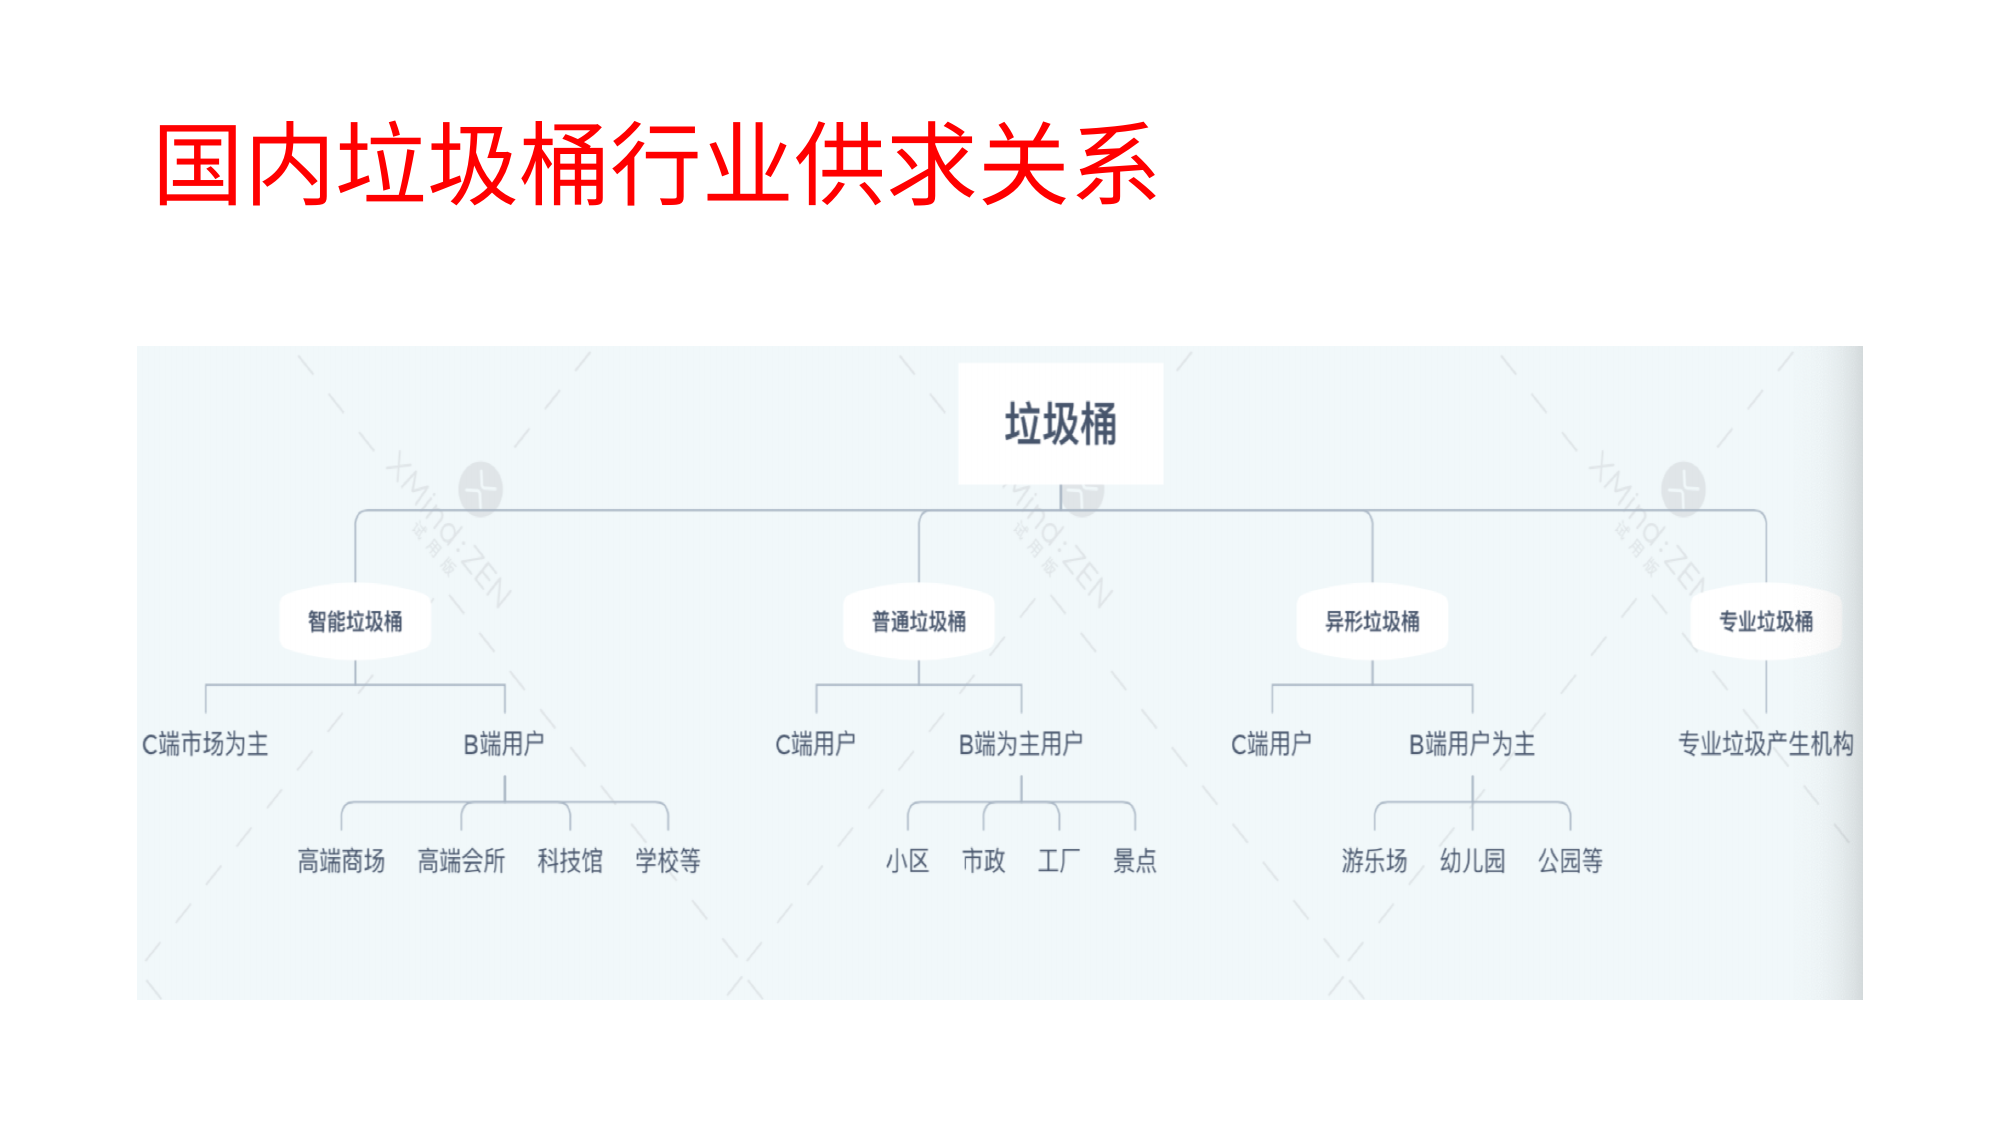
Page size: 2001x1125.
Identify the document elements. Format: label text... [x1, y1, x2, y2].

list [137, 346, 1863, 1001]
title 国内垃圾桶行业供求关系 [137, 59, 1863, 278]
